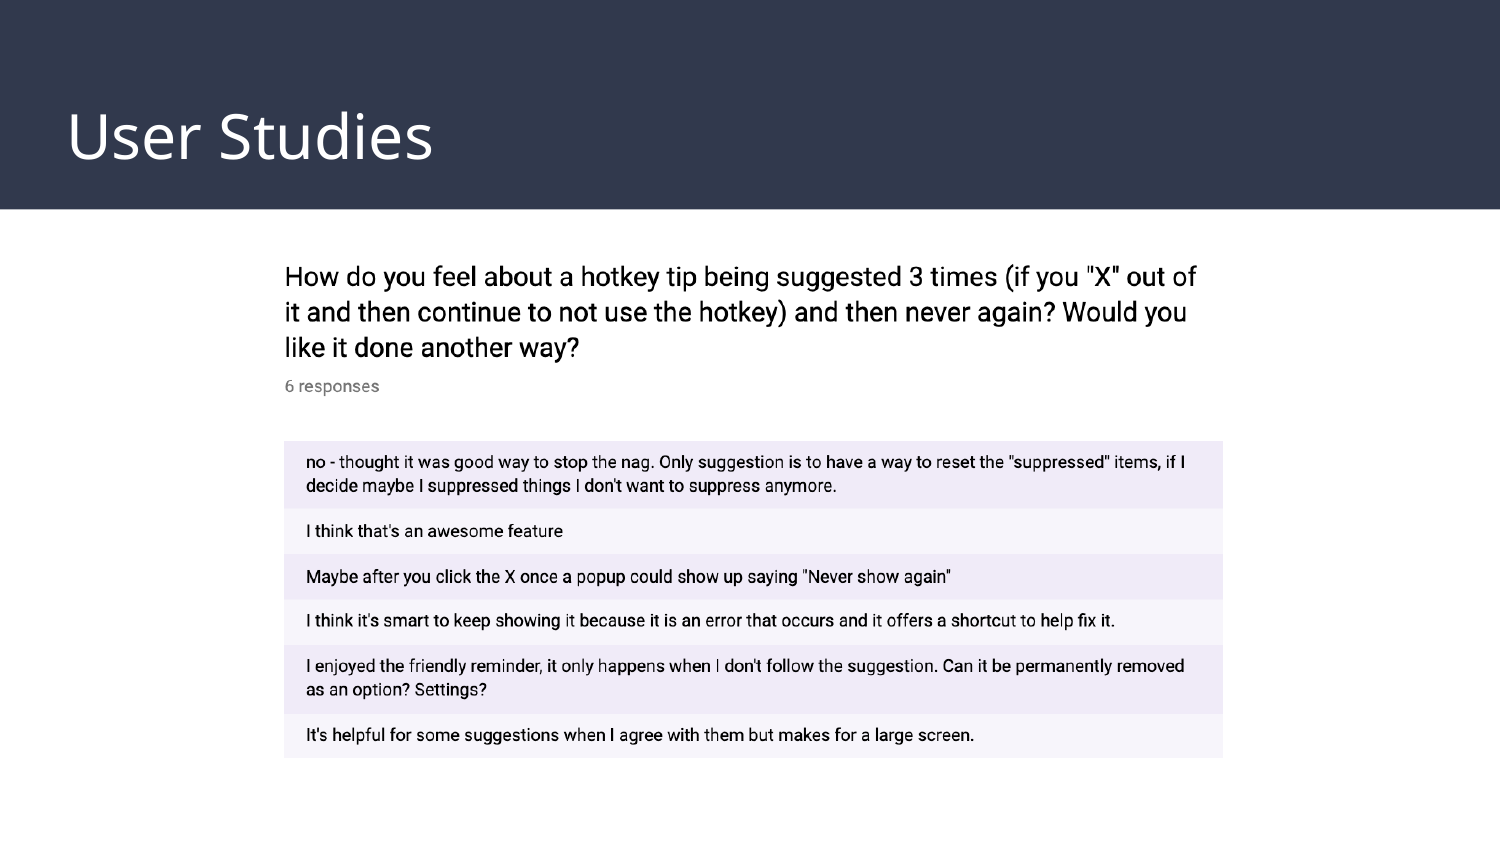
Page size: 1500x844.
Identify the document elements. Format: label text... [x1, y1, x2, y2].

picture [240, 224, 1260, 835]
title User Studies [51, 82, 1449, 185]
